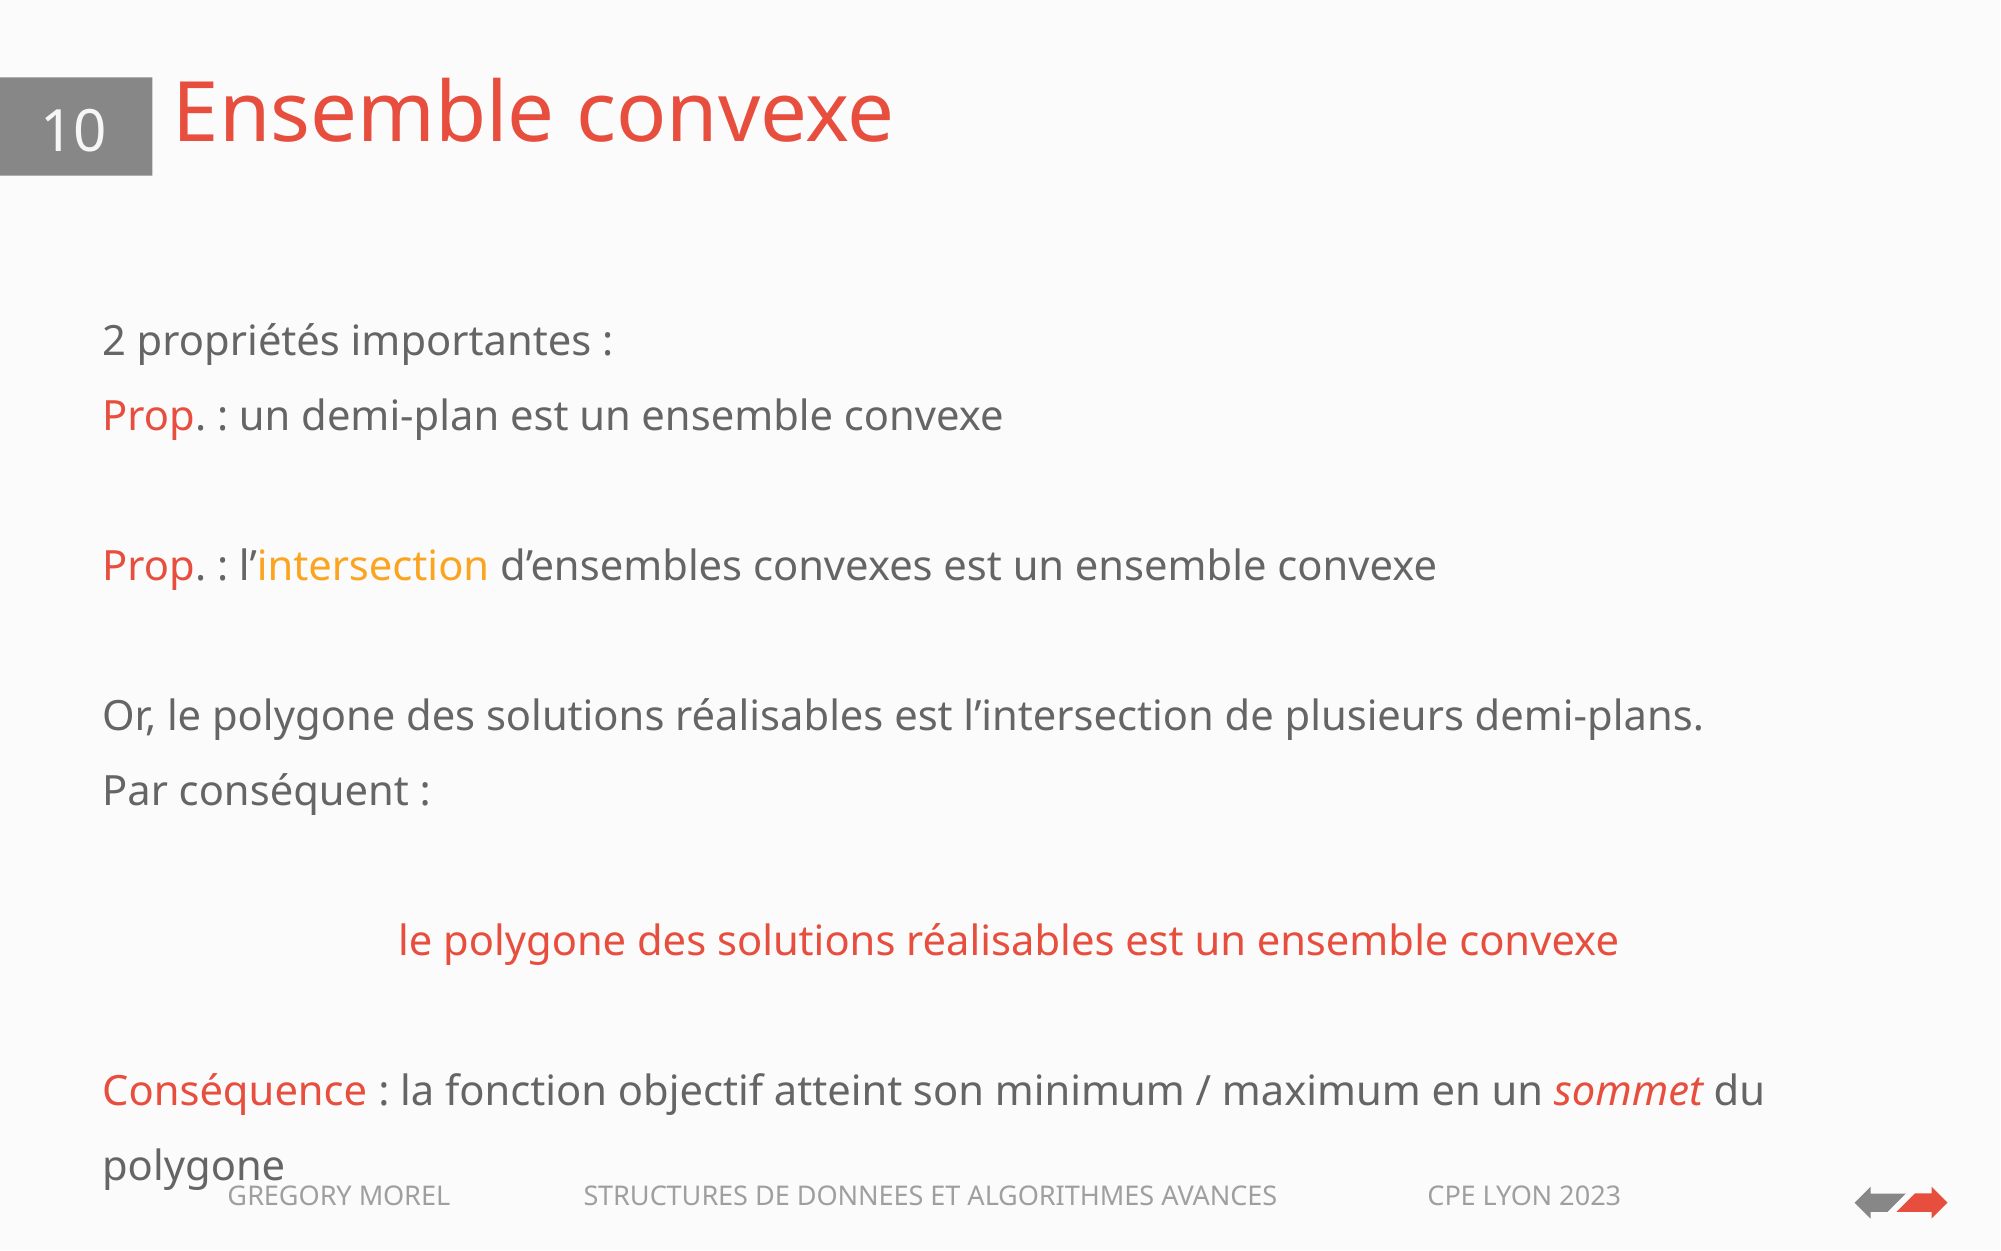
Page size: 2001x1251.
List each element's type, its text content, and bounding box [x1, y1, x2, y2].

slide_number 10 [13, 85, 134, 162]
text_box 2 propriétés importantes : Prop. : un demi-plan est un ensemble convexe Prop. : l’intersection d’ensembles convexes est un ensemble convexe Or, le polygone des solutions réalisables est l’intersection de plusieurs demi-plans. Par conséquent : le polygone des solutions réalisables est un ensemble convexe Conséquence : la fonction objectif atteint son minimum / maximum en un sommet du polygone [57, 281, 1930, 1197]
title Ensemble convexe [158, 19, 1659, 168]
